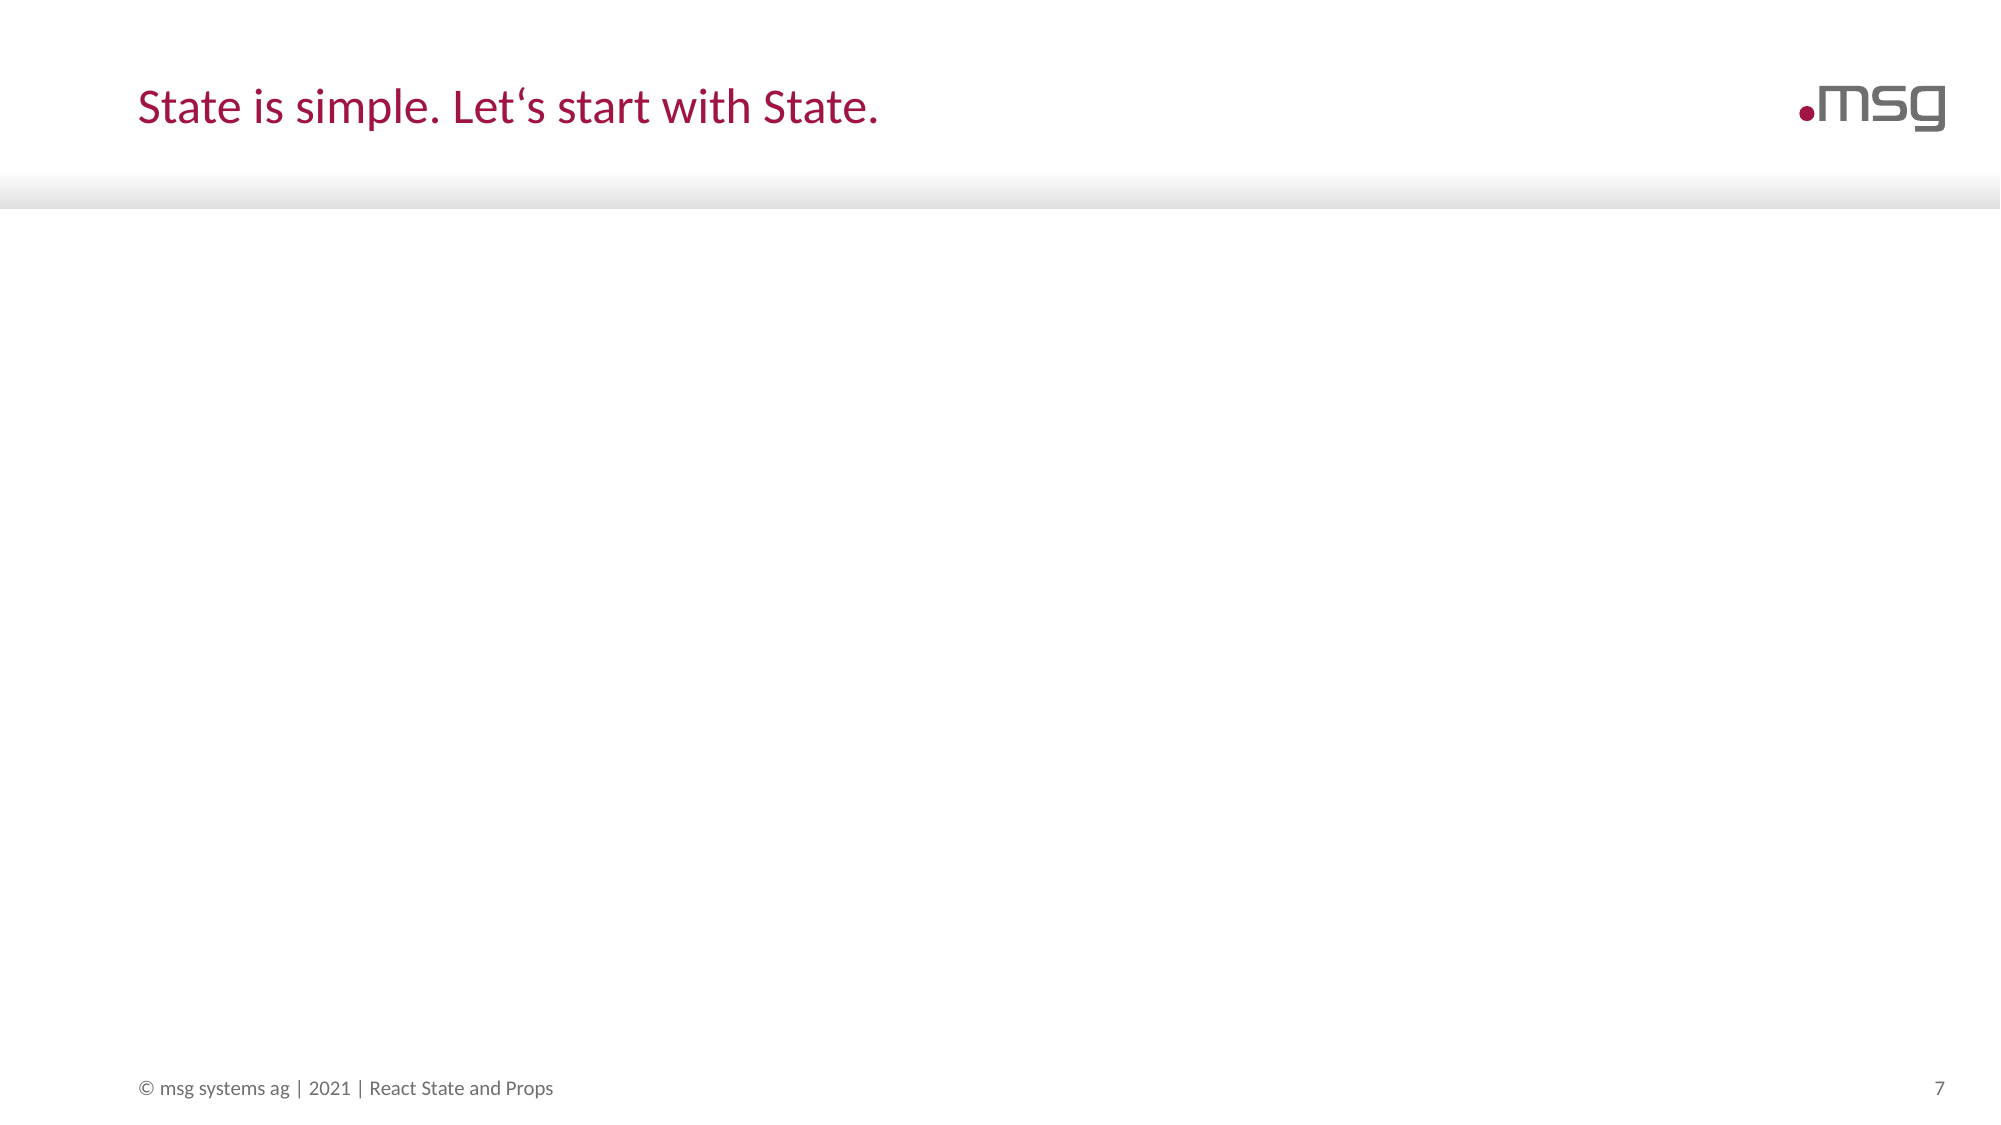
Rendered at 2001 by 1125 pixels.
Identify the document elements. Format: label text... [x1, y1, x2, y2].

footer © msg systems ag | 2021 | React State and Props [138, 1071, 1338, 1104]
title State is simple. Let‘s start with State. [138, 80, 1733, 209]
slide_number 7 [1862, 1071, 1945, 1104]
